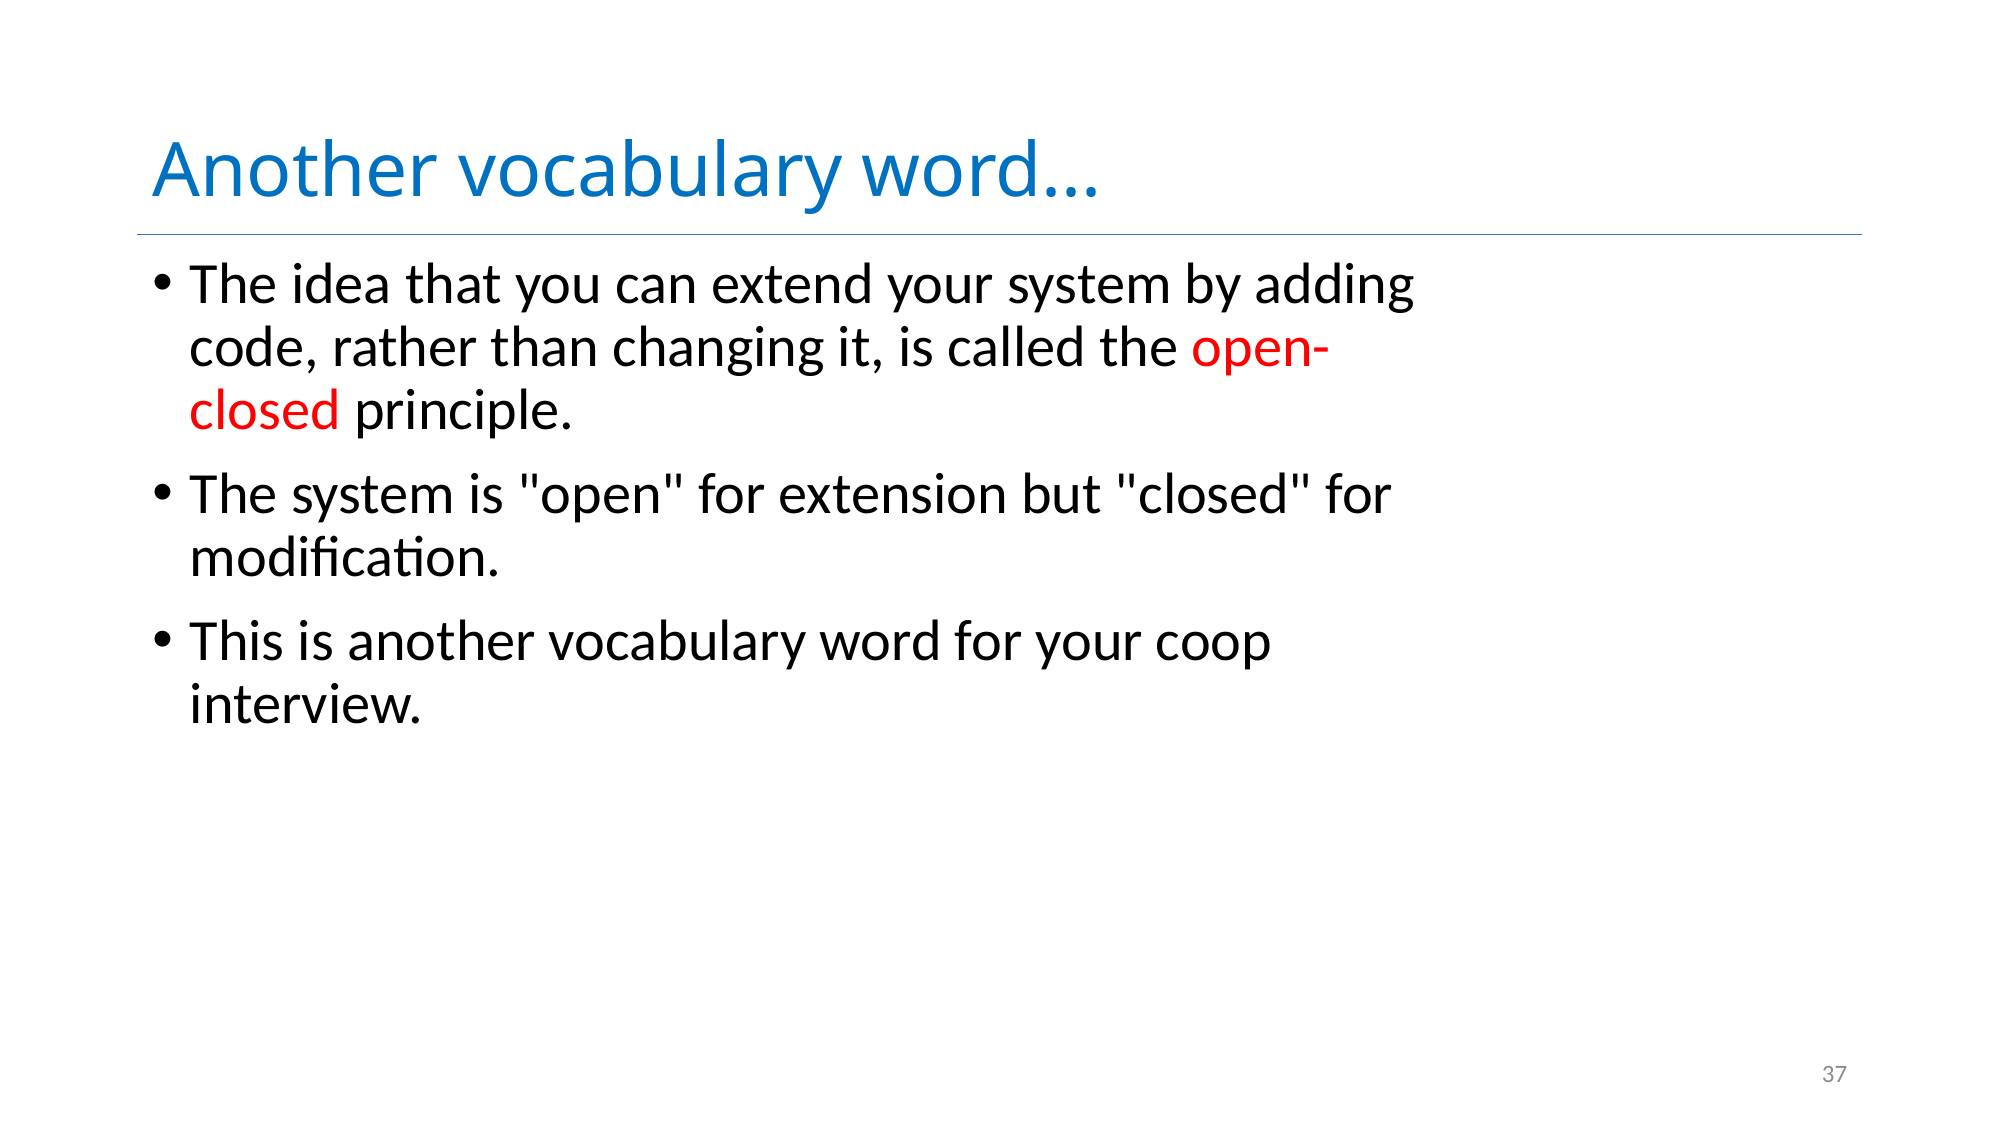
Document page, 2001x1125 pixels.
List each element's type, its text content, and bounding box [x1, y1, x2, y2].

list The idea that you can extend your system by adding code, rather than changing it, is called the open-closed principle. The system is "open" for extension but "closed" for modification. This is another vocabulary word for your coop interview. [137, 246, 1432, 960]
title Another vocabulary word... [137, 3, 1863, 221]
slide_number 37 [1412, 1042, 1863, 1103]
